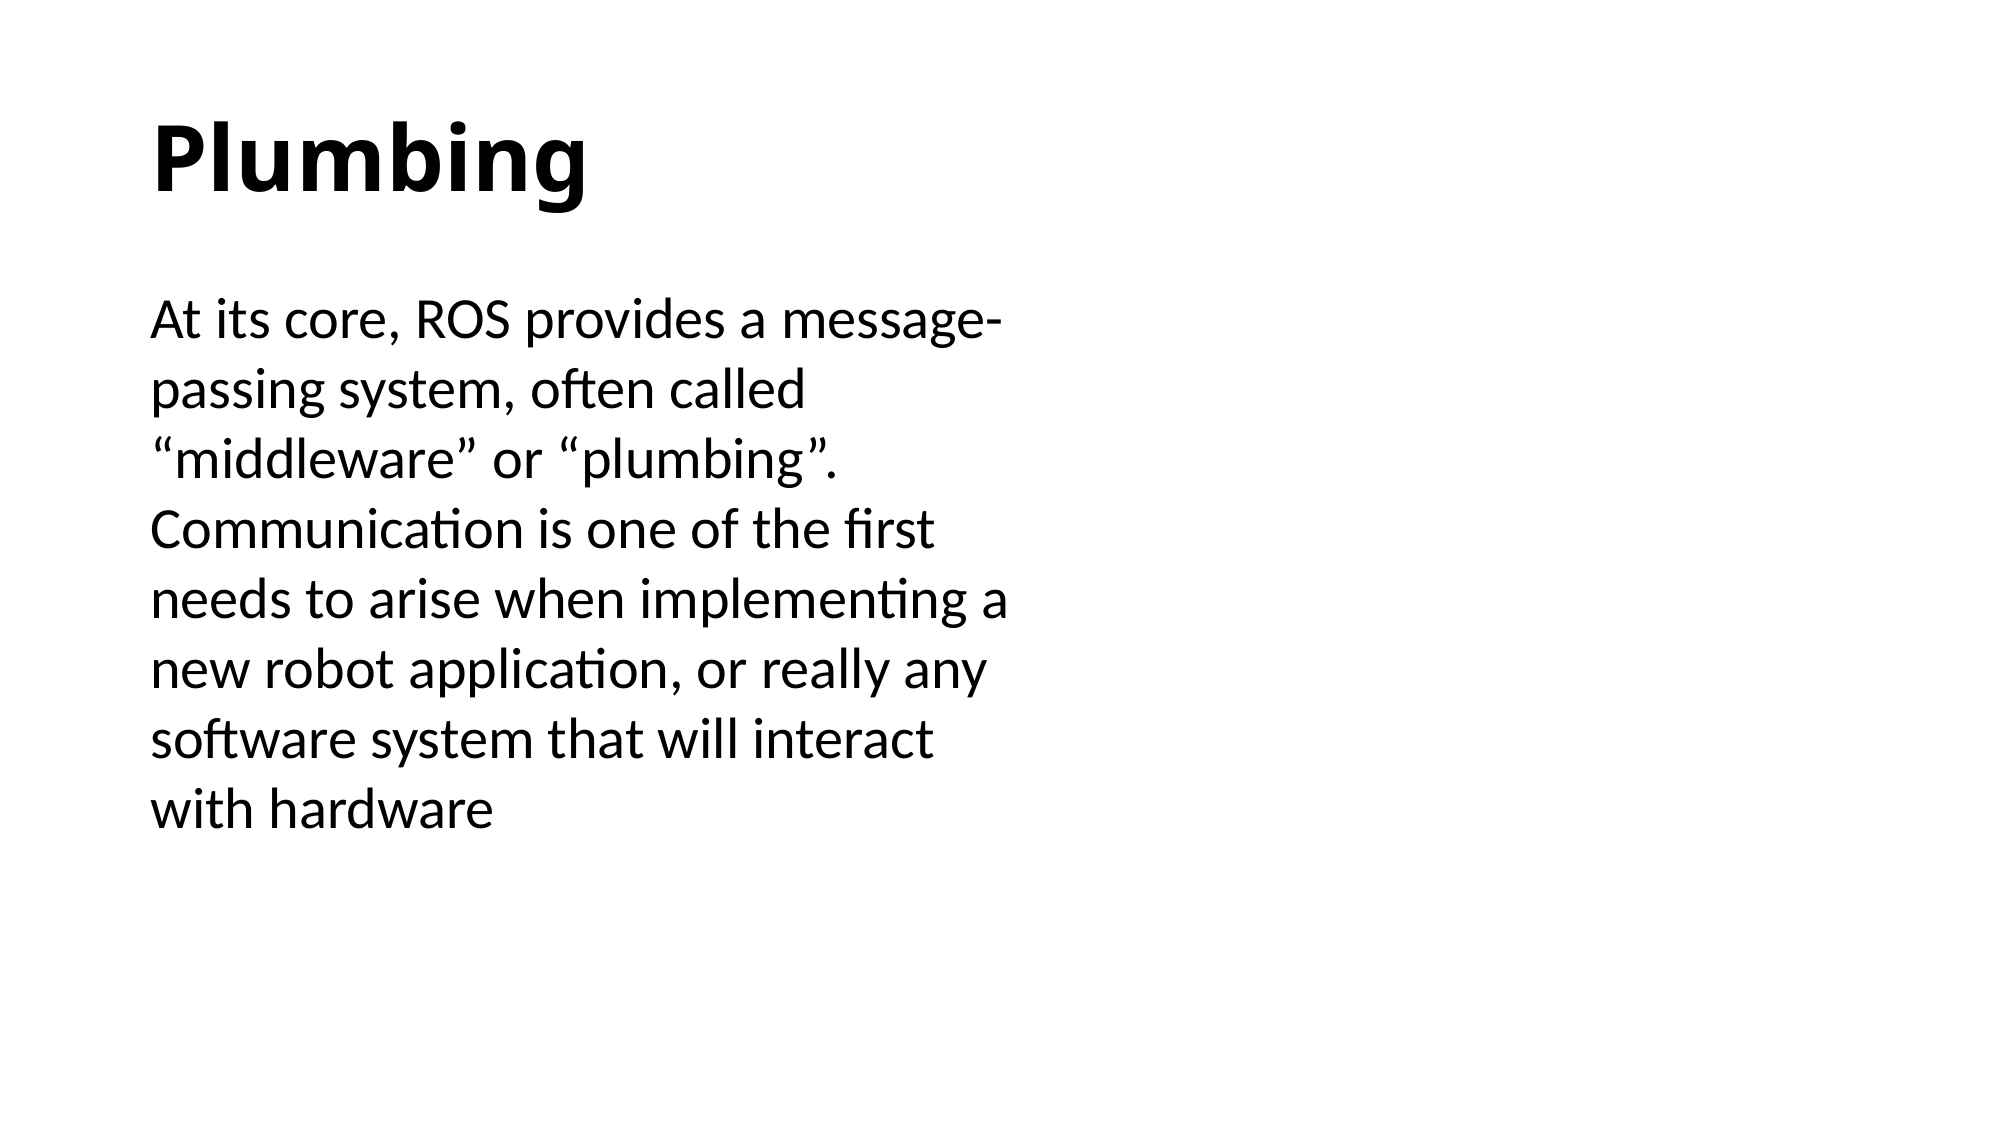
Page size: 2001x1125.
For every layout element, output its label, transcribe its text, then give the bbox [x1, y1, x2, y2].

title Plumbing [150, 100, 1014, 280]
list At its core, ROS provides a message-passing system, often called “middleware” or “plumbing”. Communication is one of the first needs to arise when implementing a new robot application, or really any software system that will interact with hardware [150, 280, 1027, 917]
